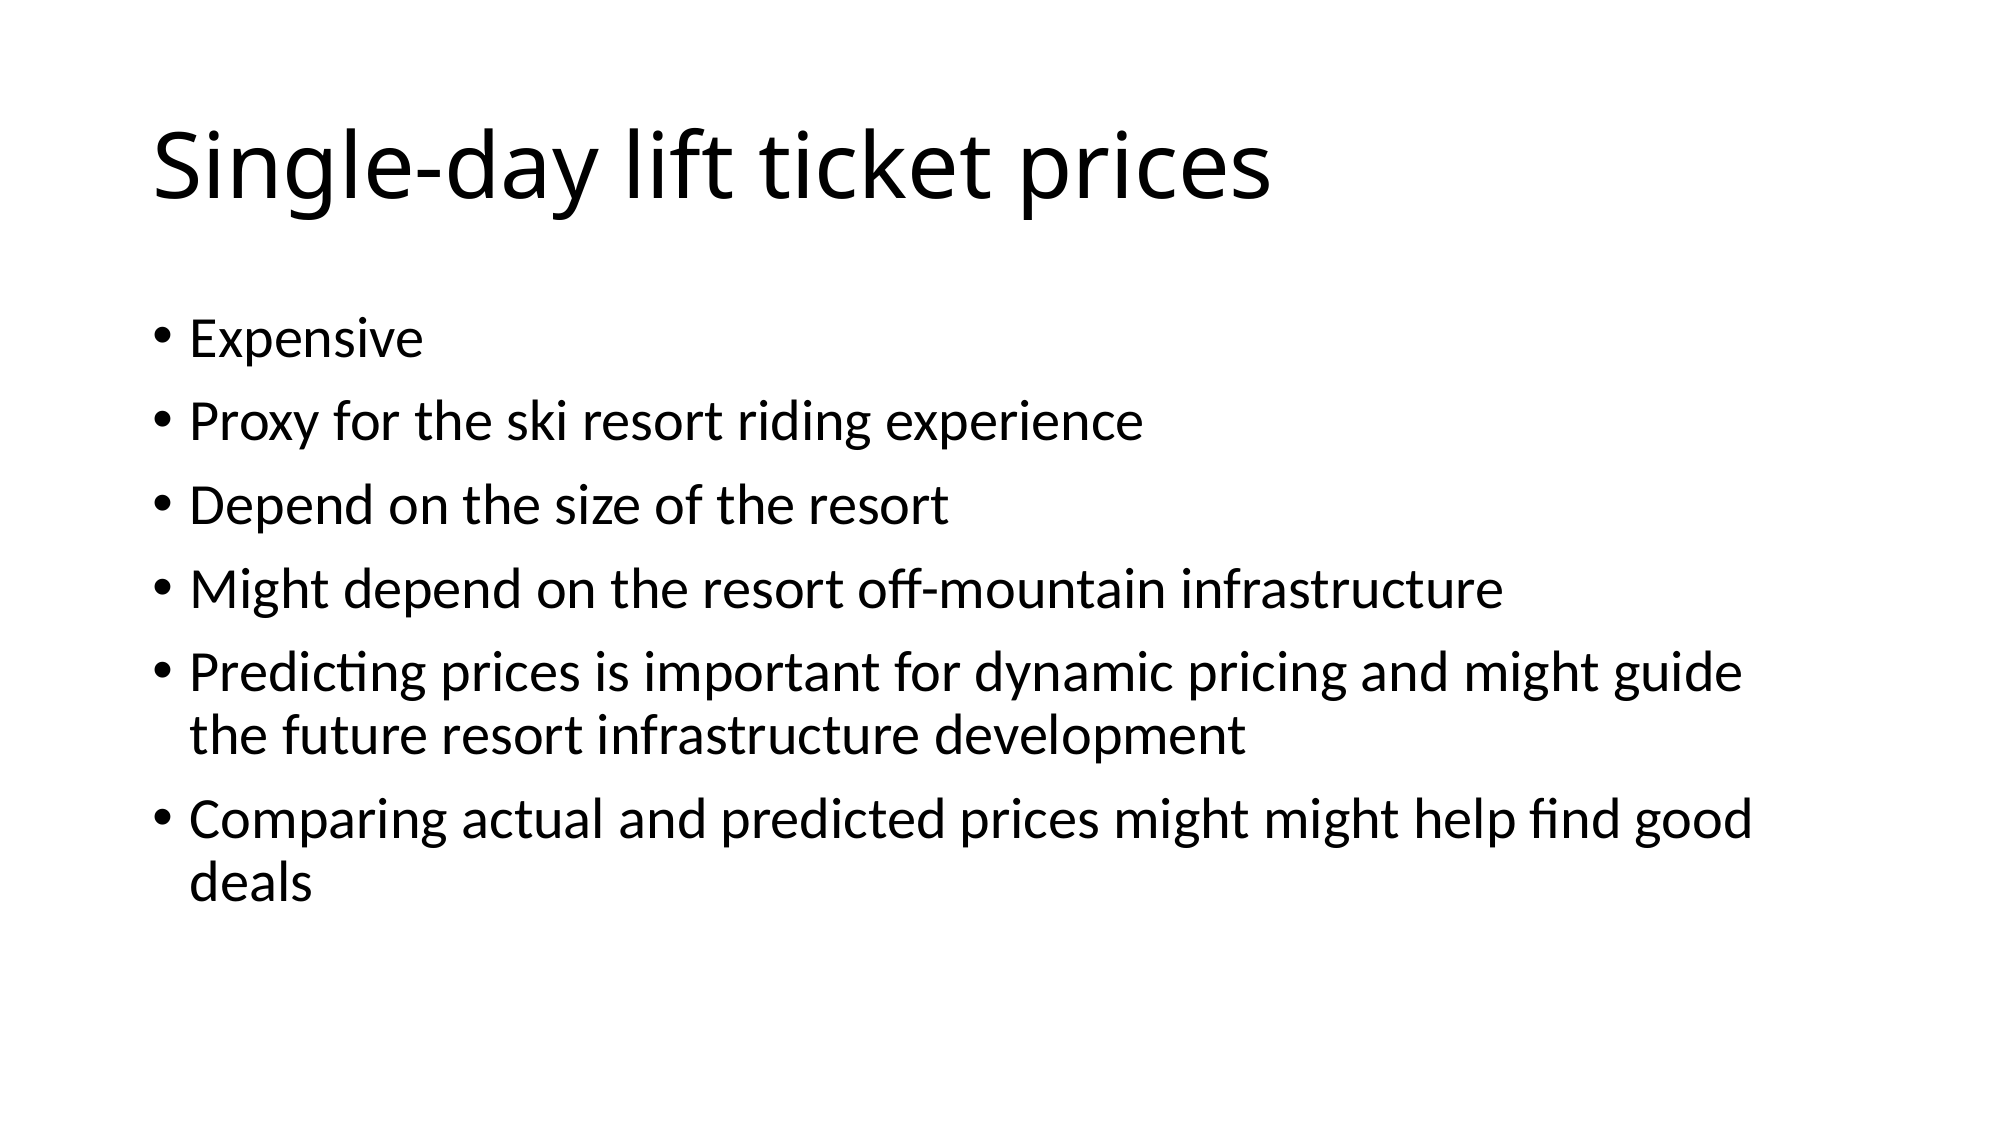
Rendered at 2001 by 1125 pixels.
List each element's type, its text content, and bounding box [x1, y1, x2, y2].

list Expensive Proxy for the ski resort riding experience Depend on the size of the resort Might depend on the resort off-mountain infrastructure Predicting prices is important for dynamic pricing and might guide the future resort infrastructure development Comparing actual and predicted prices might might help find good deals [137, 299, 1841, 961]
title Single-day lift ticket prices [137, 59, 1863, 278]
